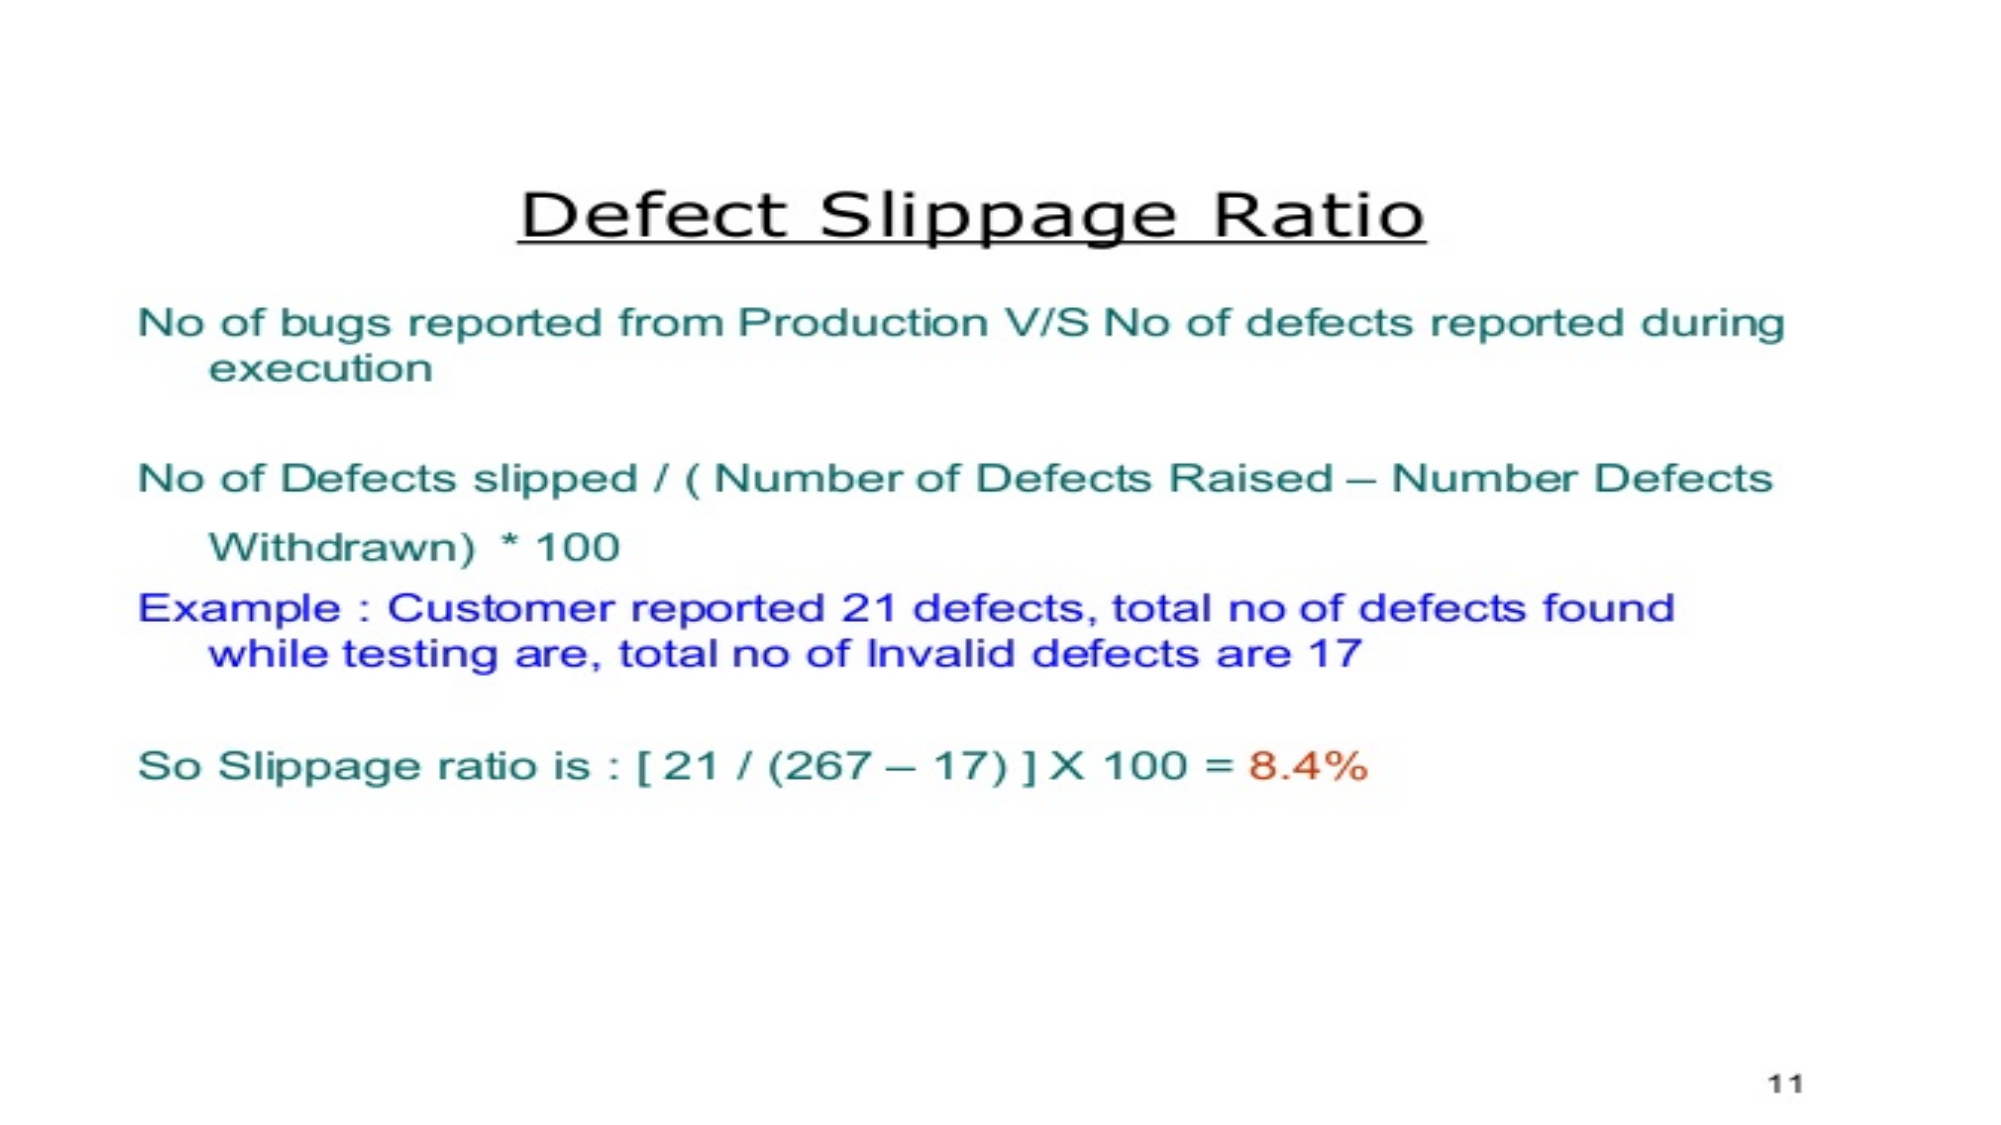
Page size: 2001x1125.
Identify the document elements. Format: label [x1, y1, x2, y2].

picture [25, 118, 1921, 1125]
